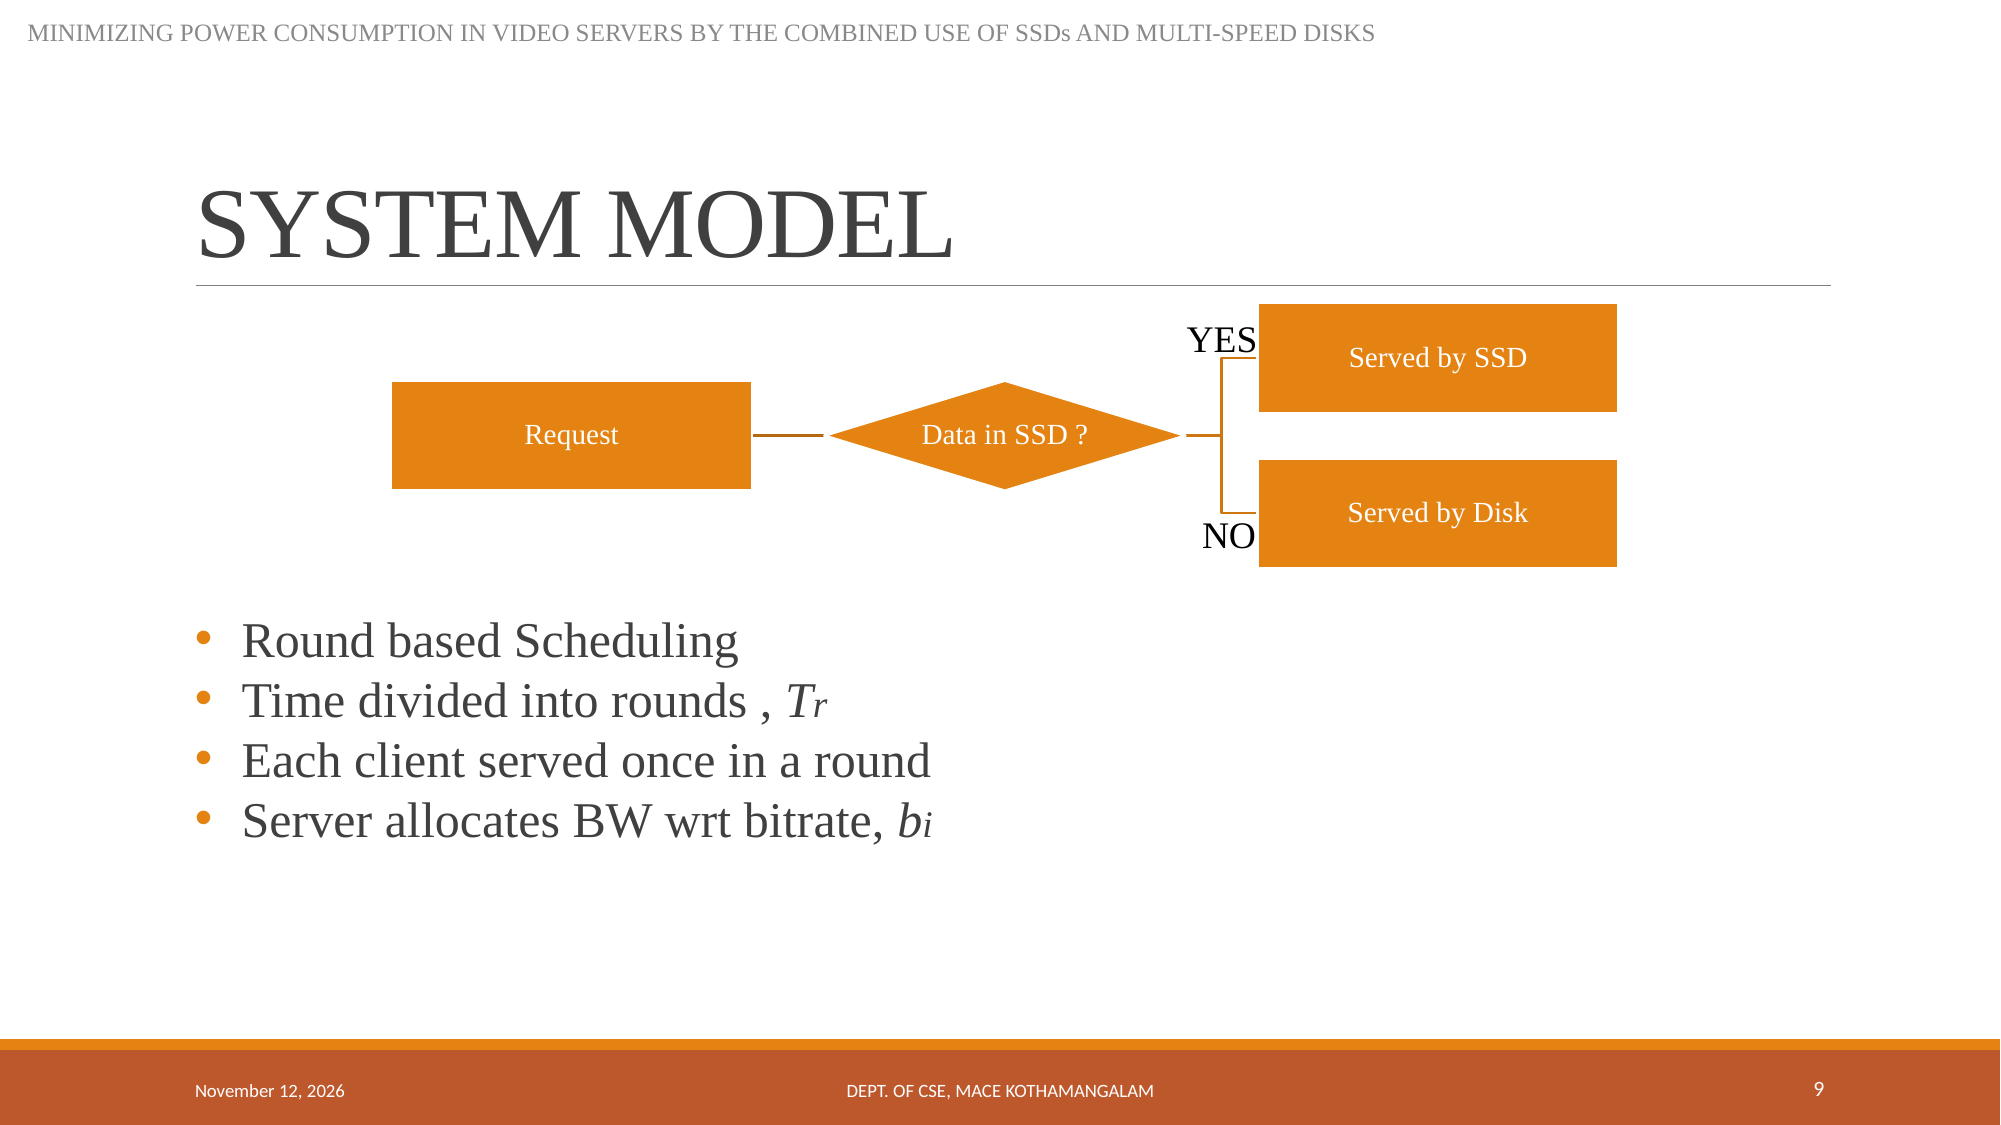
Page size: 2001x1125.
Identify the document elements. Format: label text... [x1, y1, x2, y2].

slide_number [180, 1059, 586, 1120]
text_box Round based Scheduling Time divided into rounds , Tr Each client served once in a round Server allocates BW wrt bitrate, bi [179, 600, 1830, 965]
title SYSTEM MODEL [180, 47, 1830, 285]
footer Dept. of CSE, MACE Kothamangalam [604, 1059, 1396, 1120]
text_box MINIMIZING POWER CONSUMPTION IN VIDEO SERVERS BY THE COMBINED USE OF SSDs AND MULTI-SPEED DISKS [12, 9, 1428, 85]
slide_number 9 [1624, 1057, 1840, 1118]
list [179, 302, 1831, 569]
